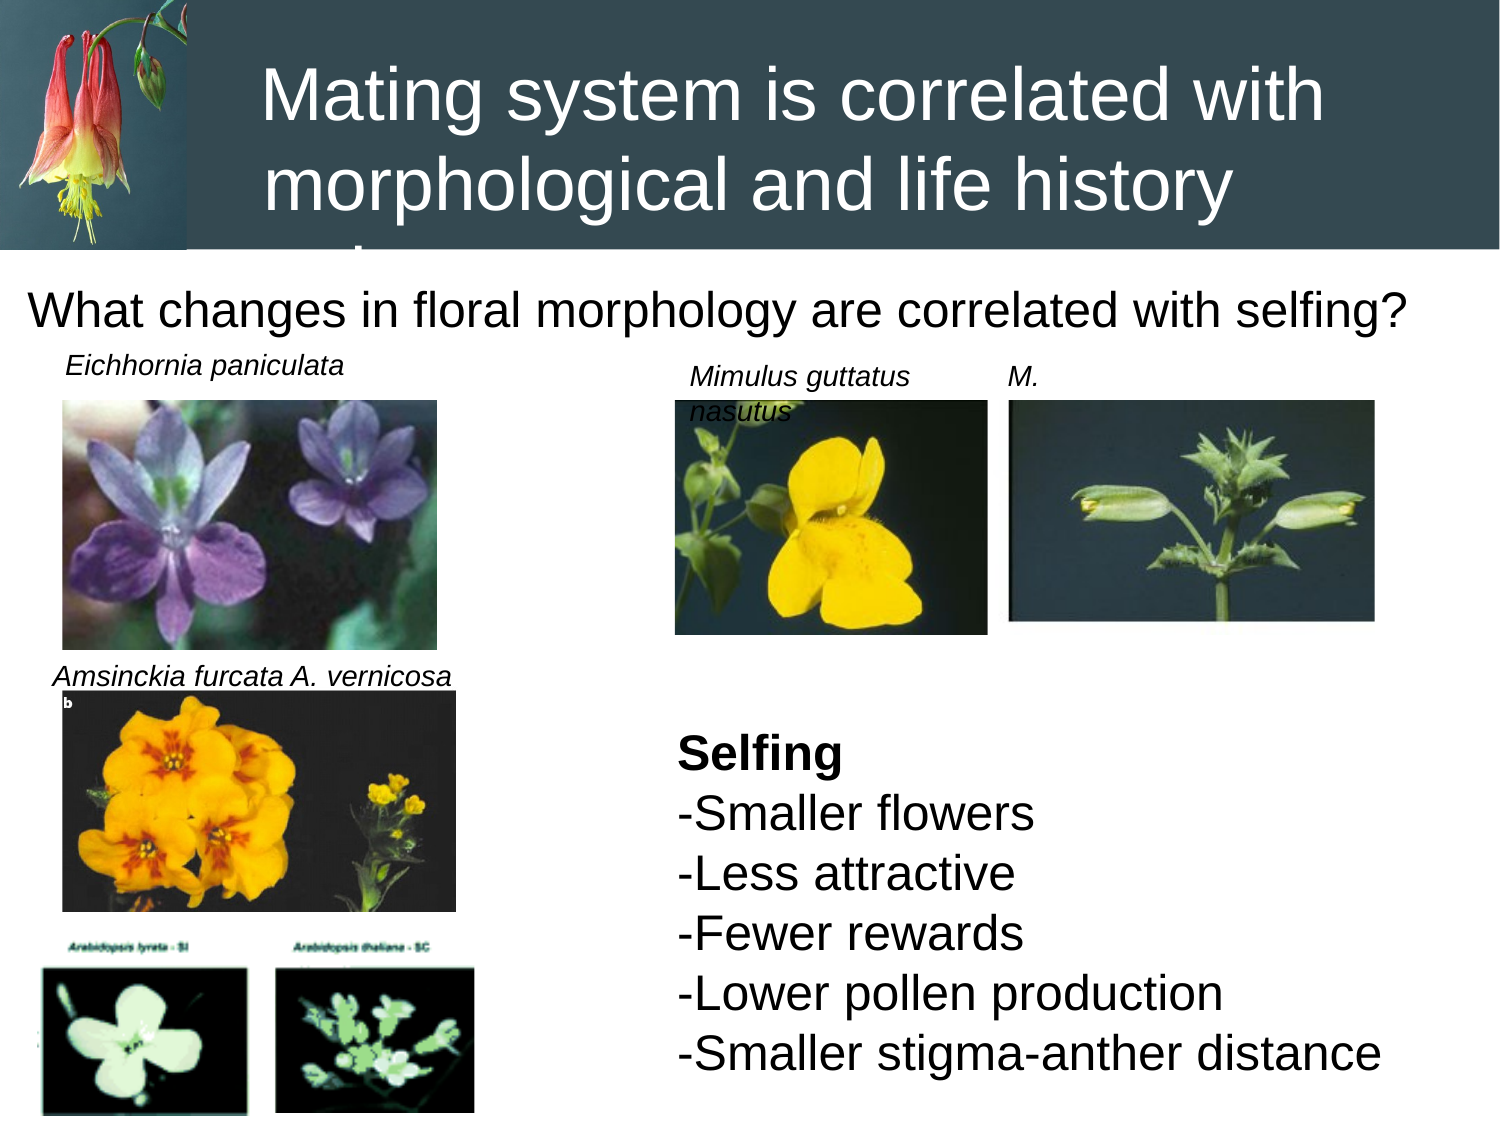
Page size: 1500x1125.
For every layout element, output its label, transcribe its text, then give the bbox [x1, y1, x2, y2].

text_box Mimulus guttatus M. nasutus [687, 357, 1151, 428]
text_box Eichhornia paniculata [62, 346, 346, 382]
text_box [62, 400, 437, 650]
text_box What changes in floral morphology are correlated with selfing? [25, 277, 1412, 338]
text_box Amsinckia furcata A. vernicosa Selfing -Smaller flowers -Less attractive -Fewer rewards -Lower pollen production -Smaller stigma-anther distance [50, 657, 1386, 1081]
text_box [674, 400, 987, 635]
text_box [274, 1081, 475, 1113]
text_box [987, 400, 1375, 635]
picture [0, 0, 187, 250]
text_box [37, 937, 250, 1116]
title Mating system is correlated with morphological and life history traits [80, 45, 1420, 316]
